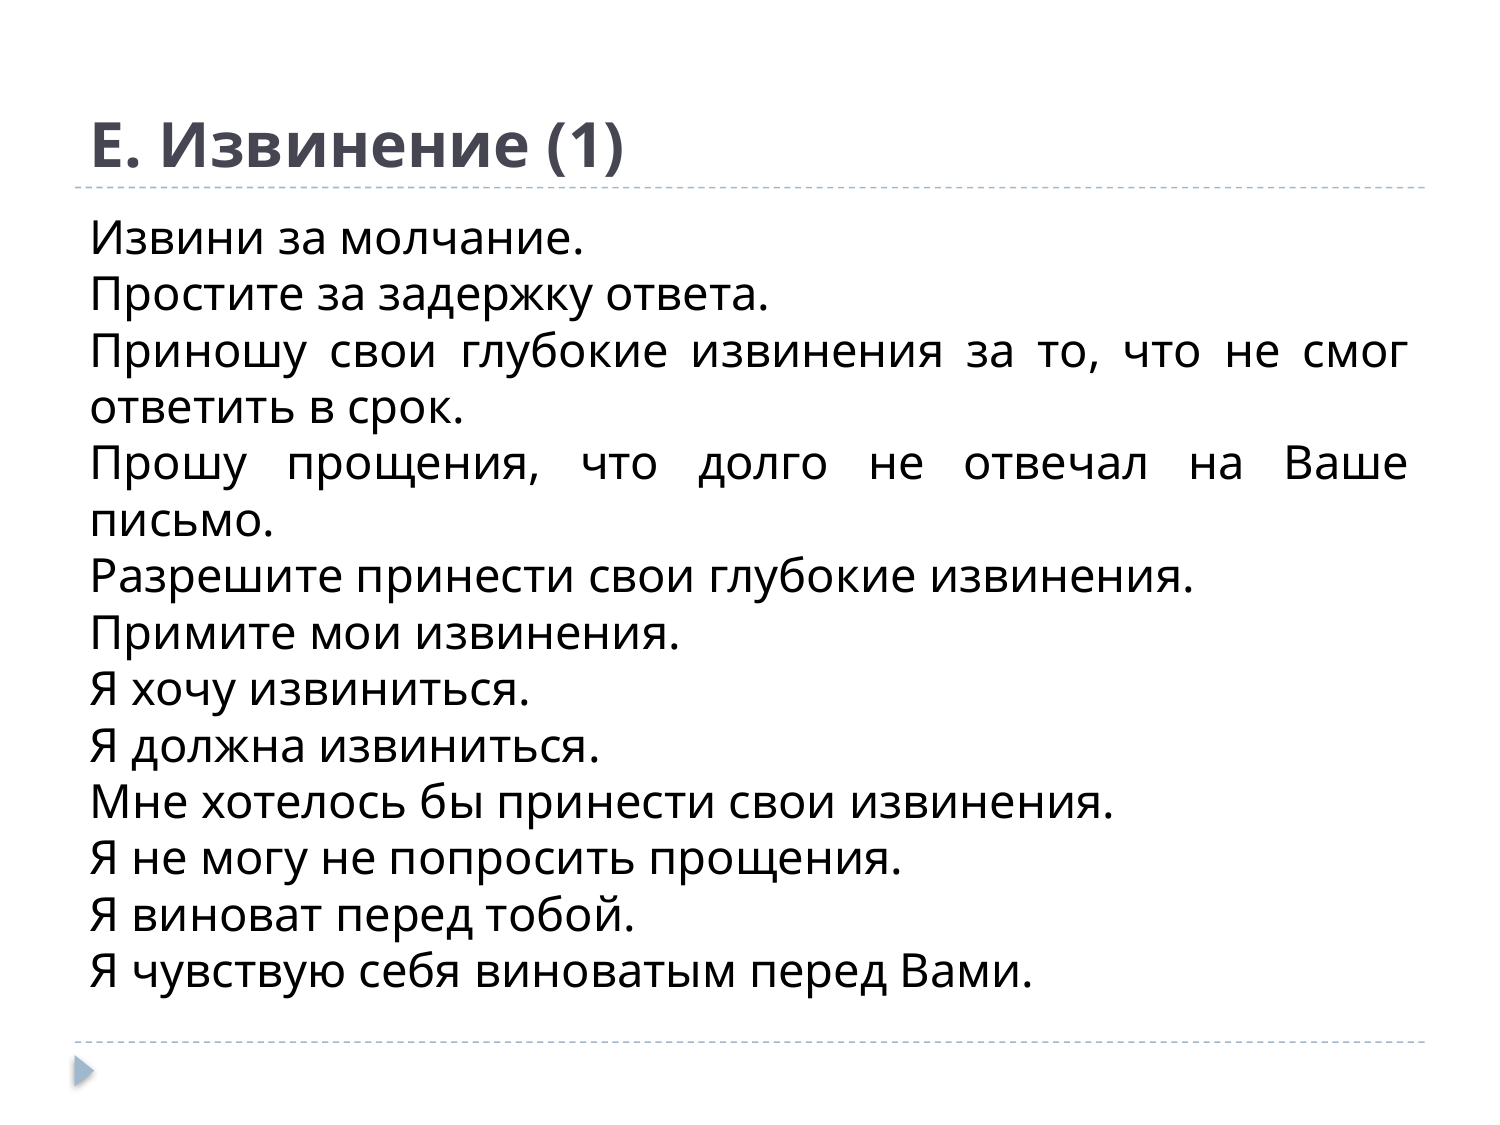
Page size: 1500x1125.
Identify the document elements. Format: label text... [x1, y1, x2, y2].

list Извини за молчание. Простите за задержку ответа. Приношу свои глубокие извинения за то, что не смог ответить в срок. Прошу прощения, что долго не отвечал на Ваше письмо. Разрешите принести свои глубокие извинения. Примите мои извинения. Я хочу извиниться. Я должна извиниться. Мне хотелось бы принести свои извинения. Я не могу не попросить прощения. Я виноват перед тобой. Я чувствую себя виноватым перед Вами. [75, 200, 1425, 1010]
title Е. Извинение (1) [75, 24, 1425, 188]
